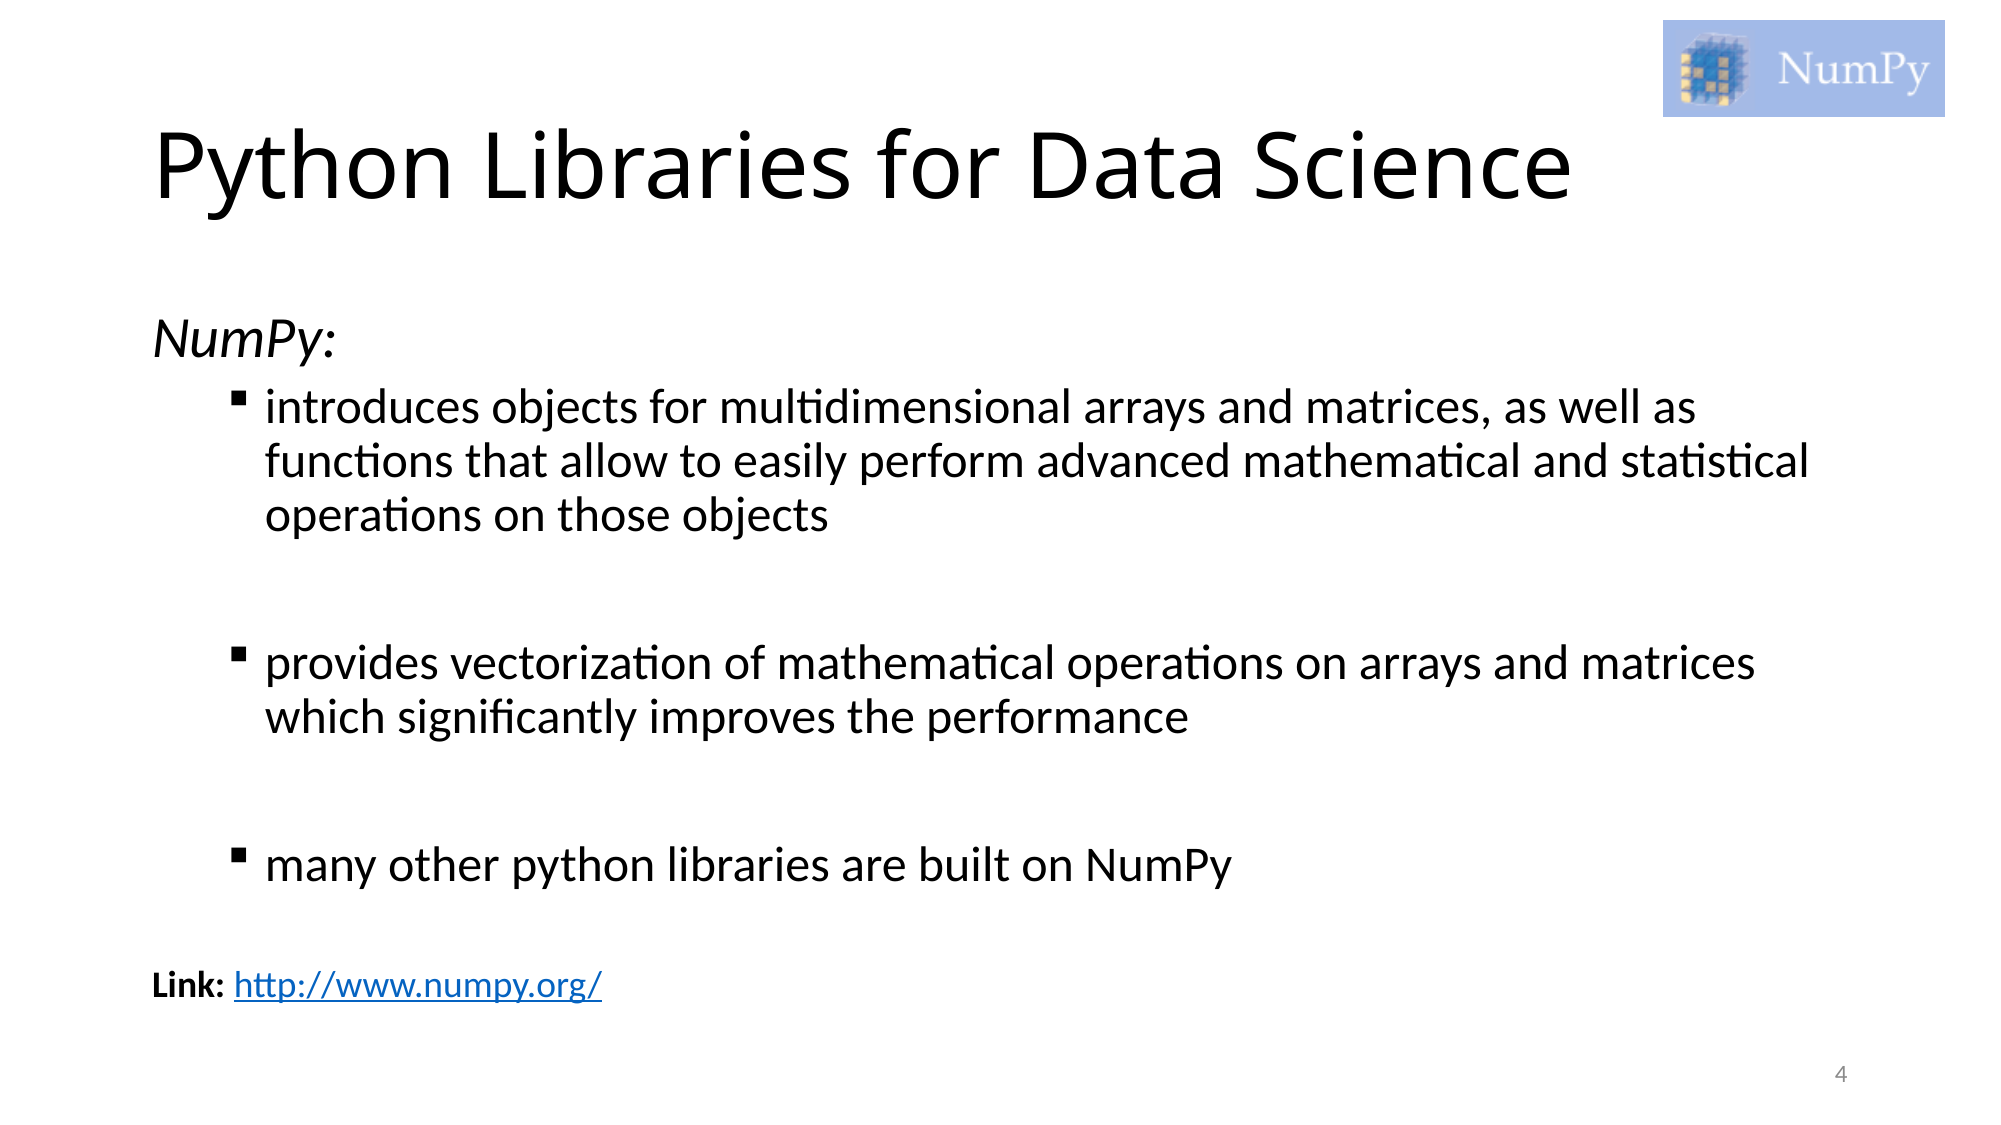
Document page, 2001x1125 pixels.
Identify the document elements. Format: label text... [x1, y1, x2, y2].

list NumPy: introduces objects for multidimensional arrays and matrices, as well as functions that allow to easily perform advanced mathematical and statistical operations on those objects provides vectorization of mathematical operations on arrays and matrices which significantly improves the performance many other python libraries are built on NumPy [137, 299, 1863, 1014]
text_box Link: http://www.numpy.org/ [137, 952, 869, 1013]
picture [1663, 20, 1945, 117]
title Python Libraries for Data Science [137, 59, 1863, 278]
slide_number 4 [1412, 1042, 1863, 1103]
